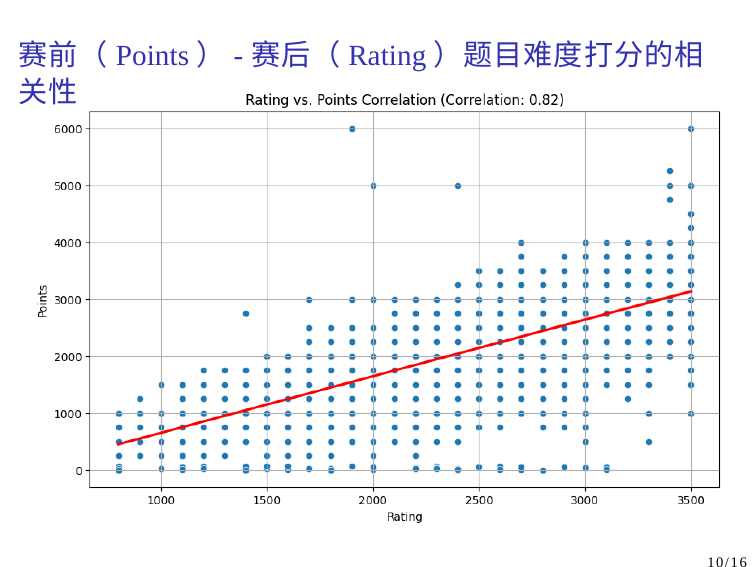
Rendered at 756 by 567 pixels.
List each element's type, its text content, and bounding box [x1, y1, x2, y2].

text_box 赛前（Points）-赛后（Rating）题目难度打分的相关性 [16, 31, 723, 73]
text_box 10/16 [705, 548, 753, 567]
picture [29, 86, 727, 530]
